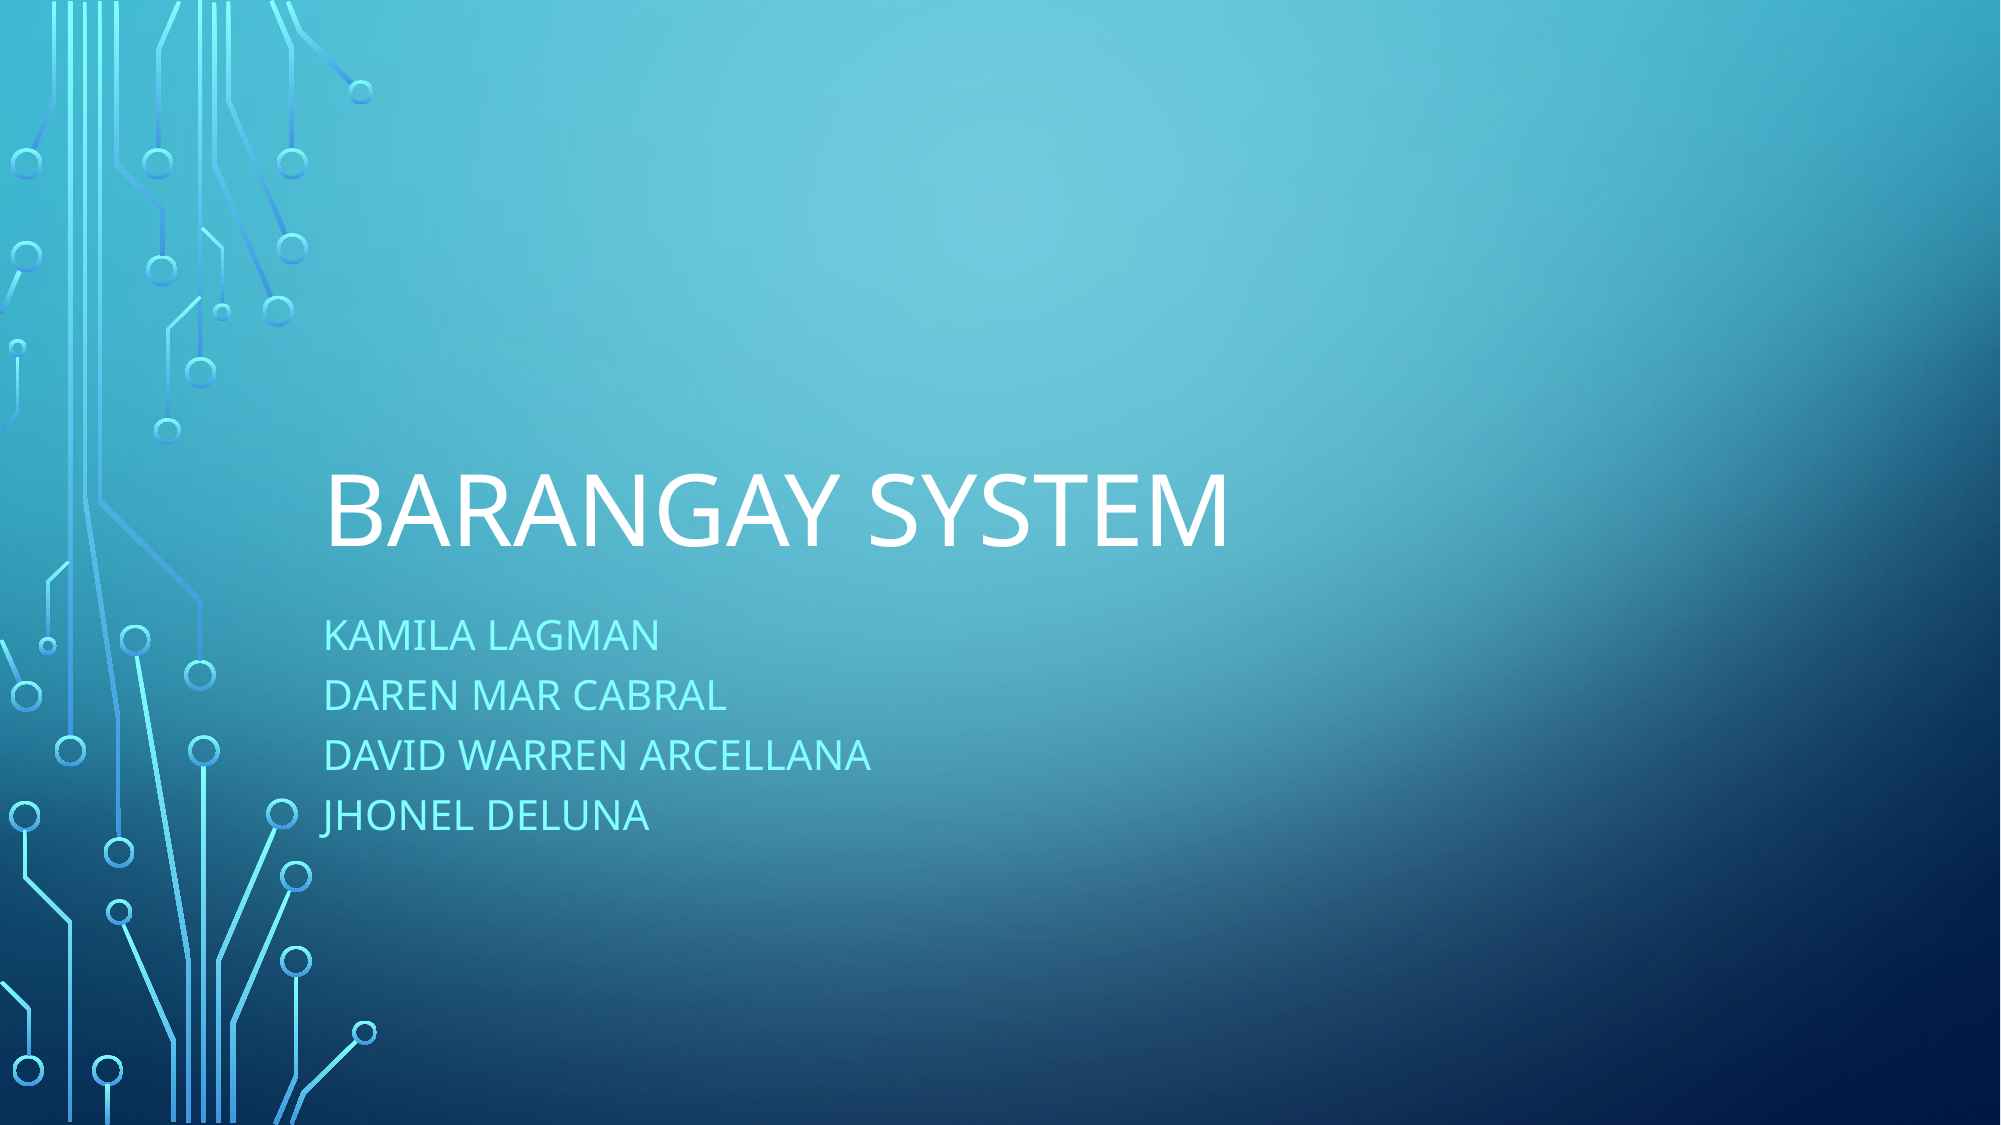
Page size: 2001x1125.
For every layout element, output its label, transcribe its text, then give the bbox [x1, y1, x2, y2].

title Barangay system [307, 184, 1750, 576]
subtitle KAmila lagman daren mar cabral david Warren Arcellana Jhonel Deluna [307, 590, 1750, 863]
